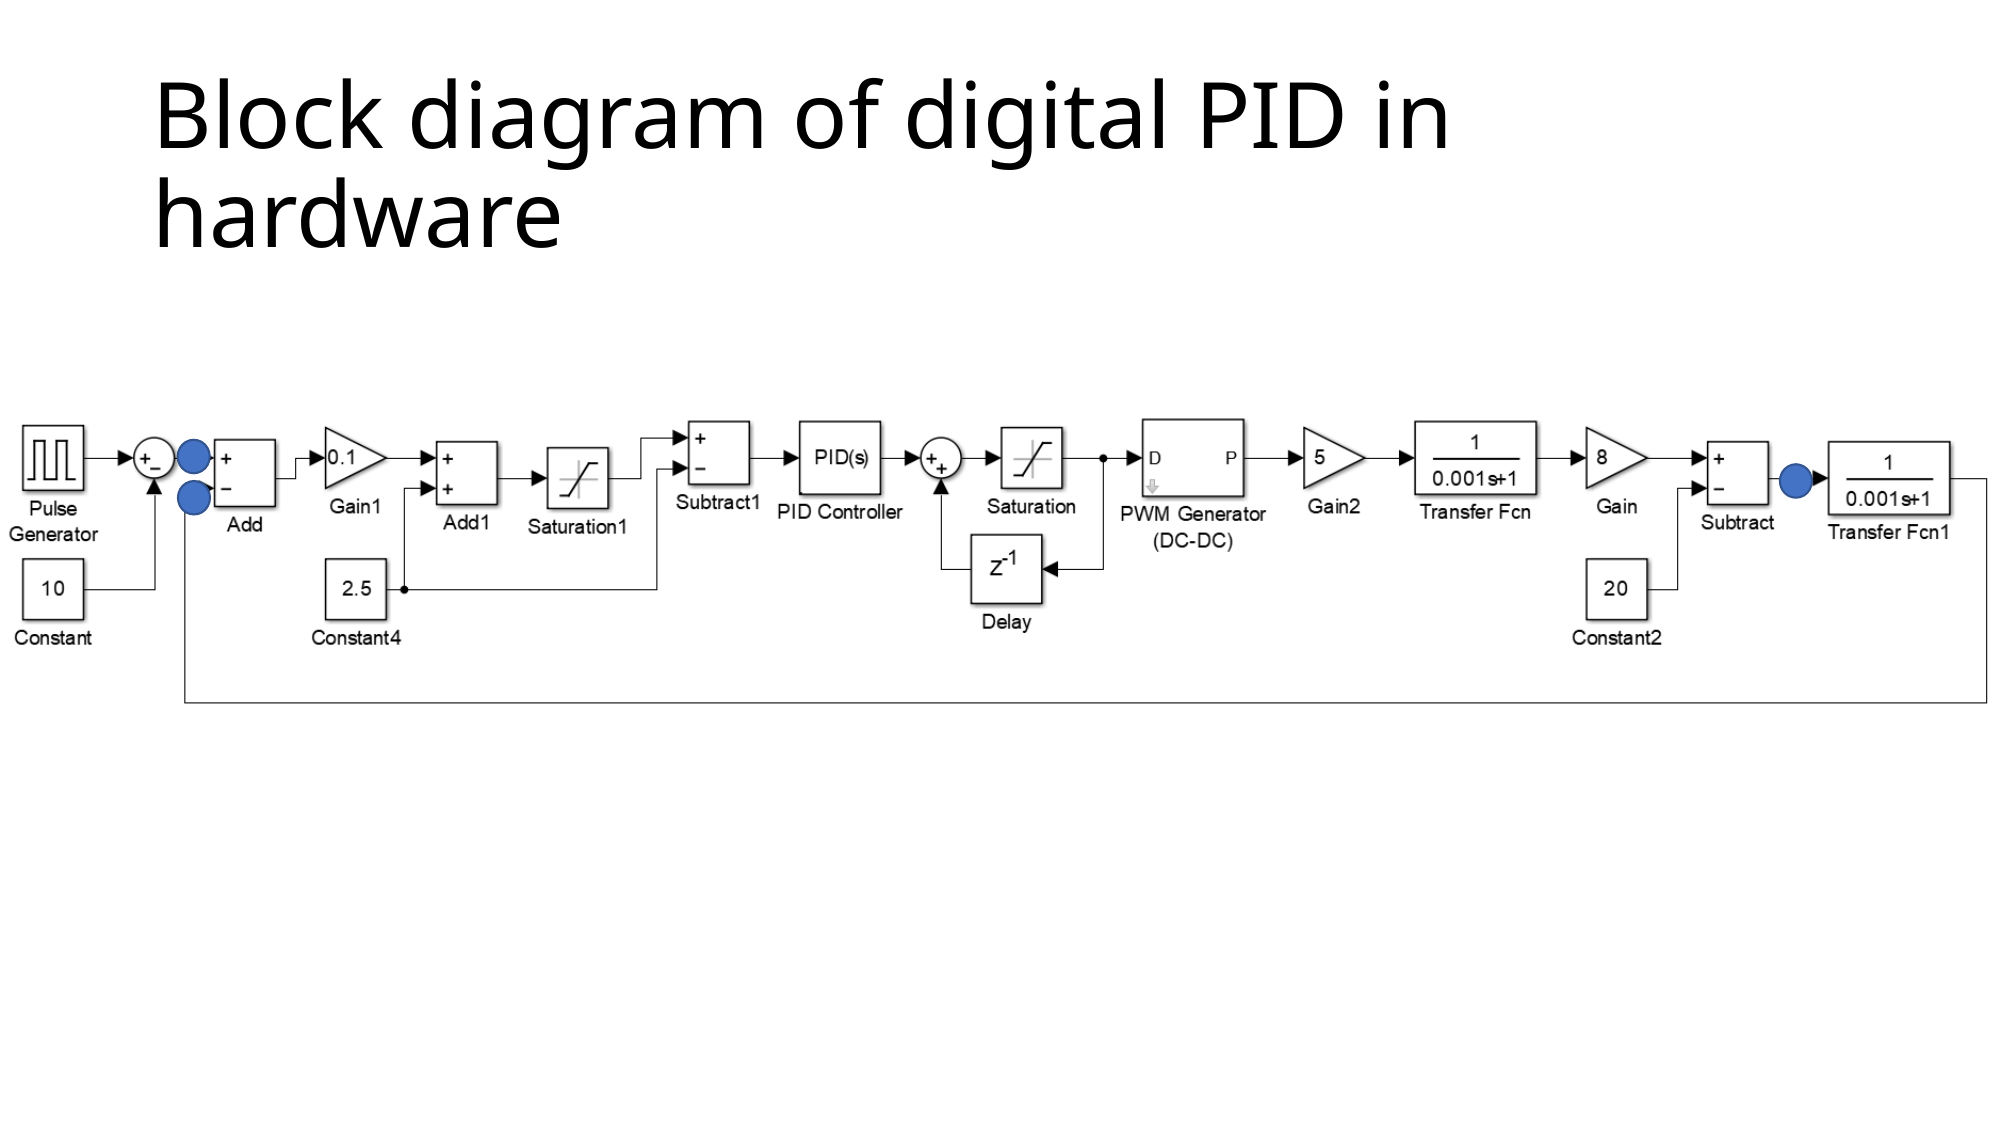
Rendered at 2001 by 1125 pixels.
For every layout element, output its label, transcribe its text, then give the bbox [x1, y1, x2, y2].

picture [0, 349, 2000, 776]
title Block diagram of digital PID in hardware [137, 59, 1863, 278]
